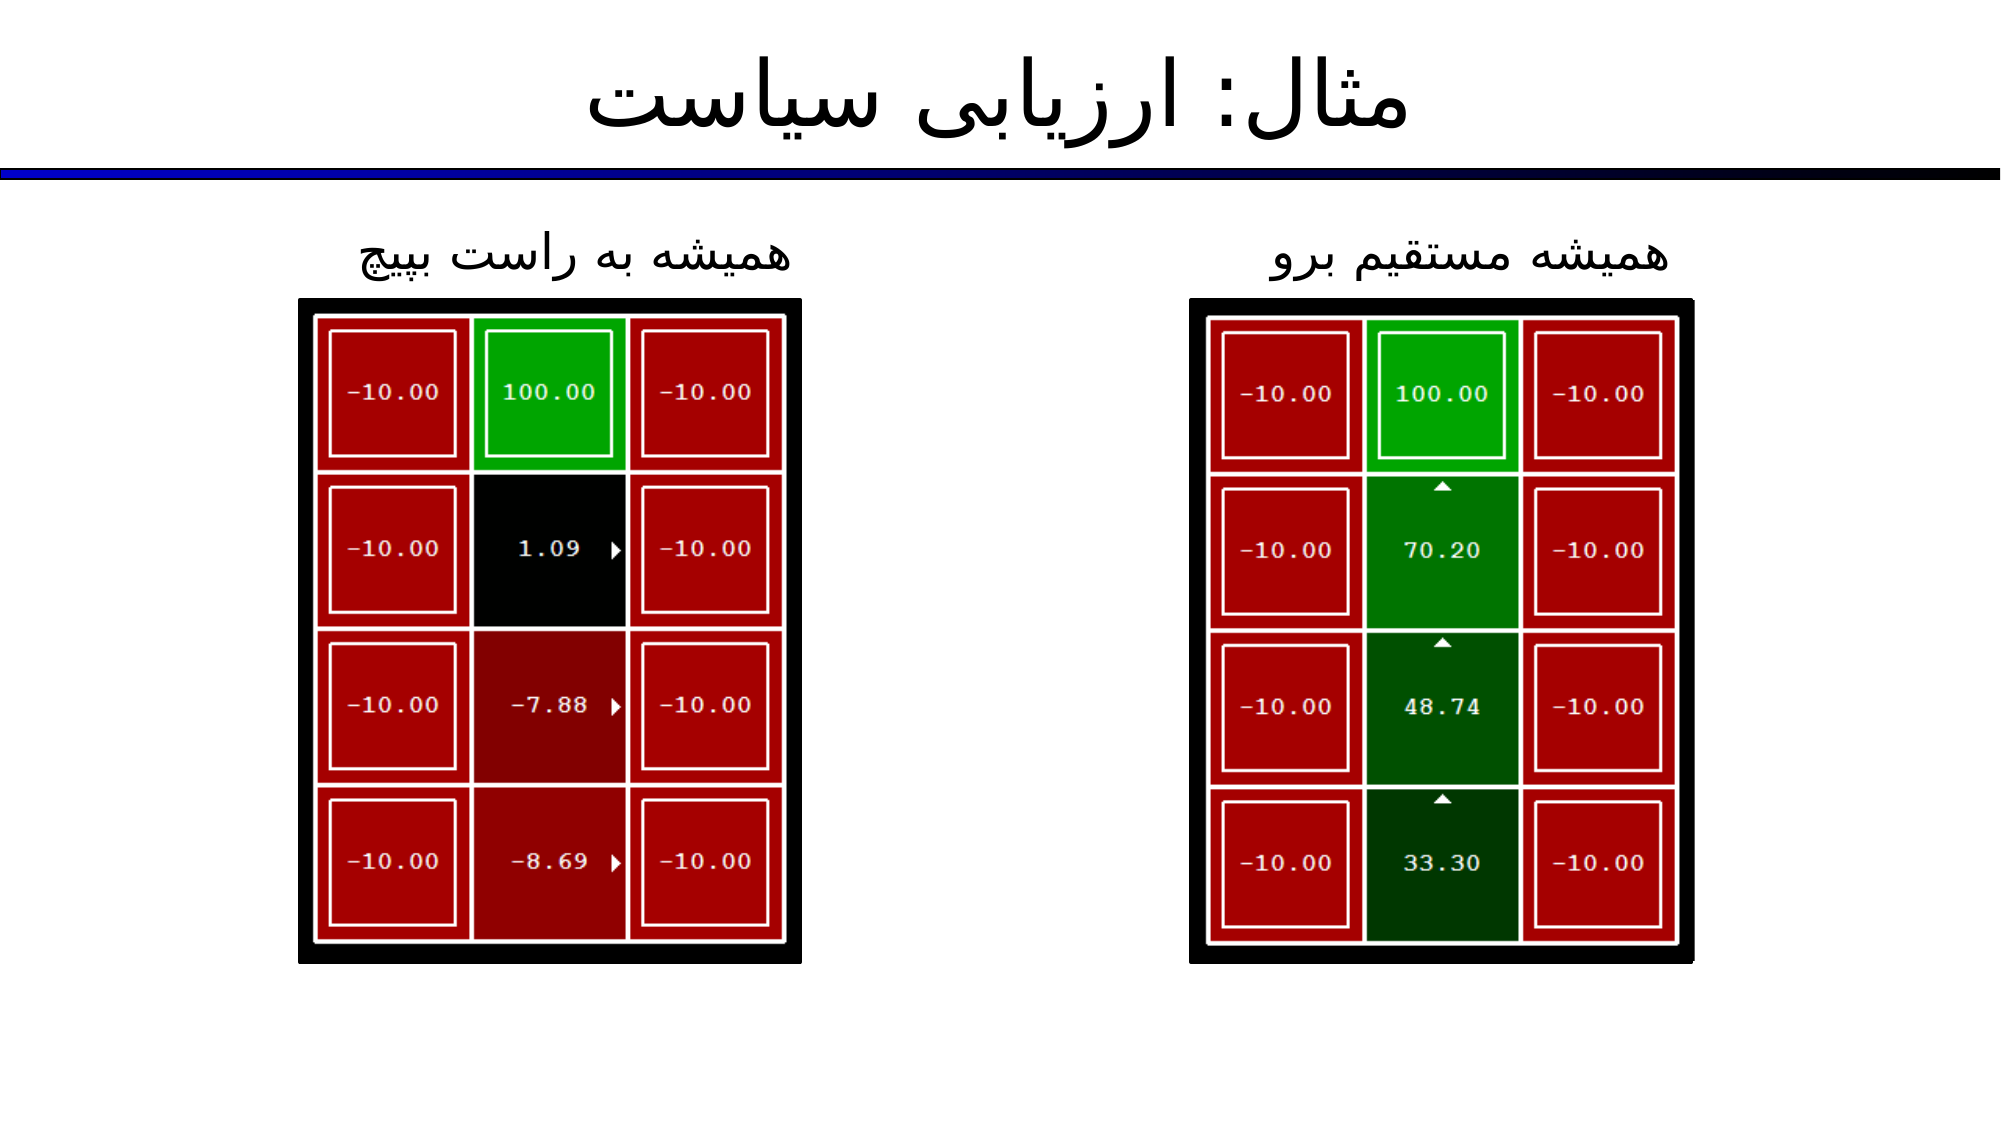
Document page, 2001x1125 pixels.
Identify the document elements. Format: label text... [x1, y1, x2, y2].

text_box همیشه به راست بپیچ [262, 212, 888, 288]
text_box همیشه مستقیم برو [1158, 212, 1784, 288]
picture [304, 303, 799, 955]
title مثال: ارزیابی سیاست [0, 0, 2000, 184]
text_box [298, 298, 802, 964]
picture [1191, 299, 1695, 962]
